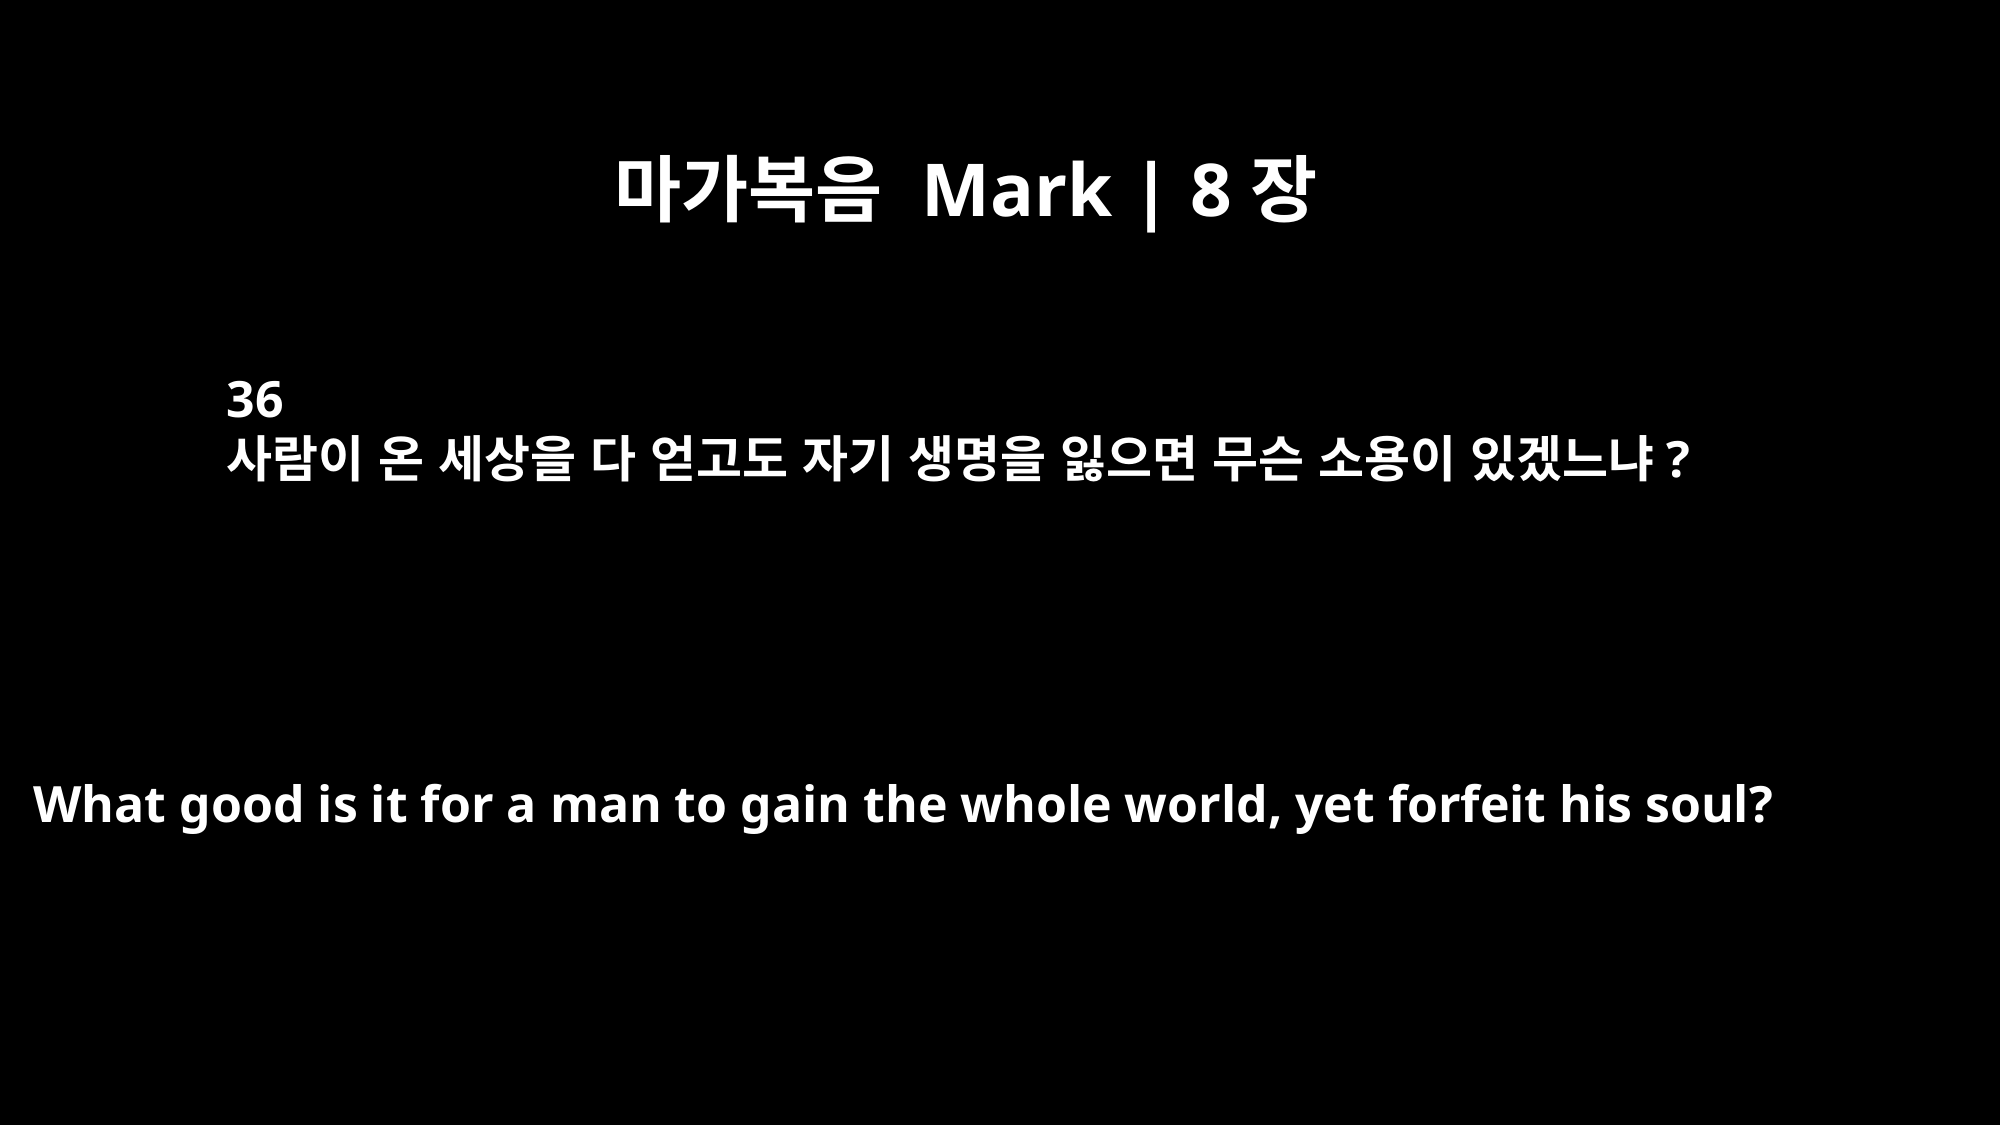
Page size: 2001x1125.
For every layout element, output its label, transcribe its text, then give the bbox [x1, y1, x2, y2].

text_box 36 사람이 온 세상을 다 얻고도 자기 생명을 잃으면 무슨 소용이 있겠느냐? [211, 359, 1706, 495]
text_box 마가복음 Mark | 8장 [599, 136, 1333, 239]
text_box What good is it for a man to gain the whole world, yet forfeit his soul? [18, 764, 1789, 840]
